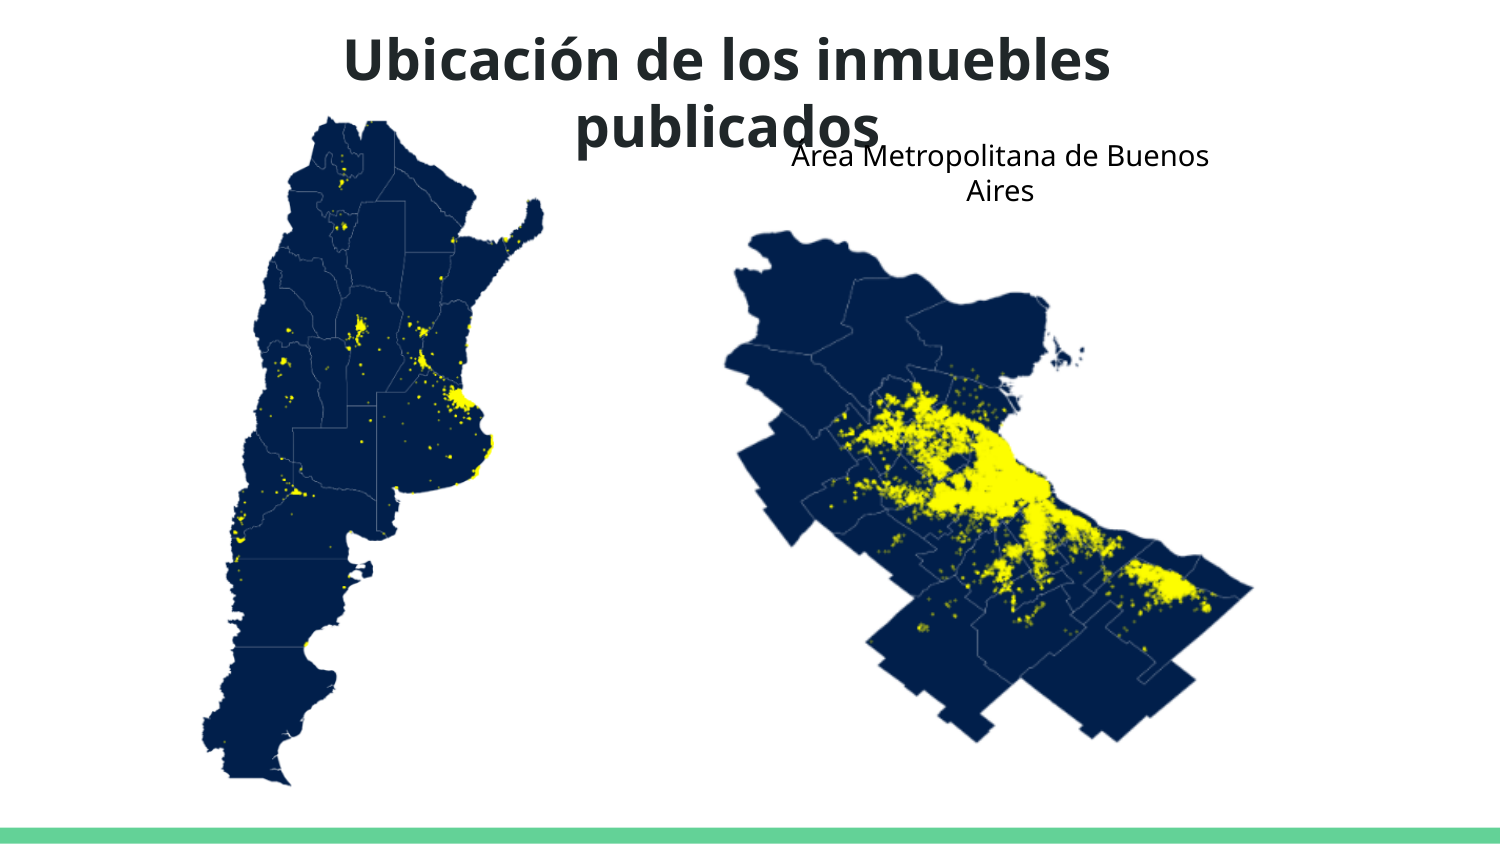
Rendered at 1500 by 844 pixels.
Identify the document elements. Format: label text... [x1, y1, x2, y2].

picture [717, 218, 1284, 766]
title Ubicación de los inmuebles publicados [212, 8, 1243, 105]
text_box Área Metropolitana de Buenos Aires [771, 122, 1231, 217]
picture [190, 104, 558, 794]
